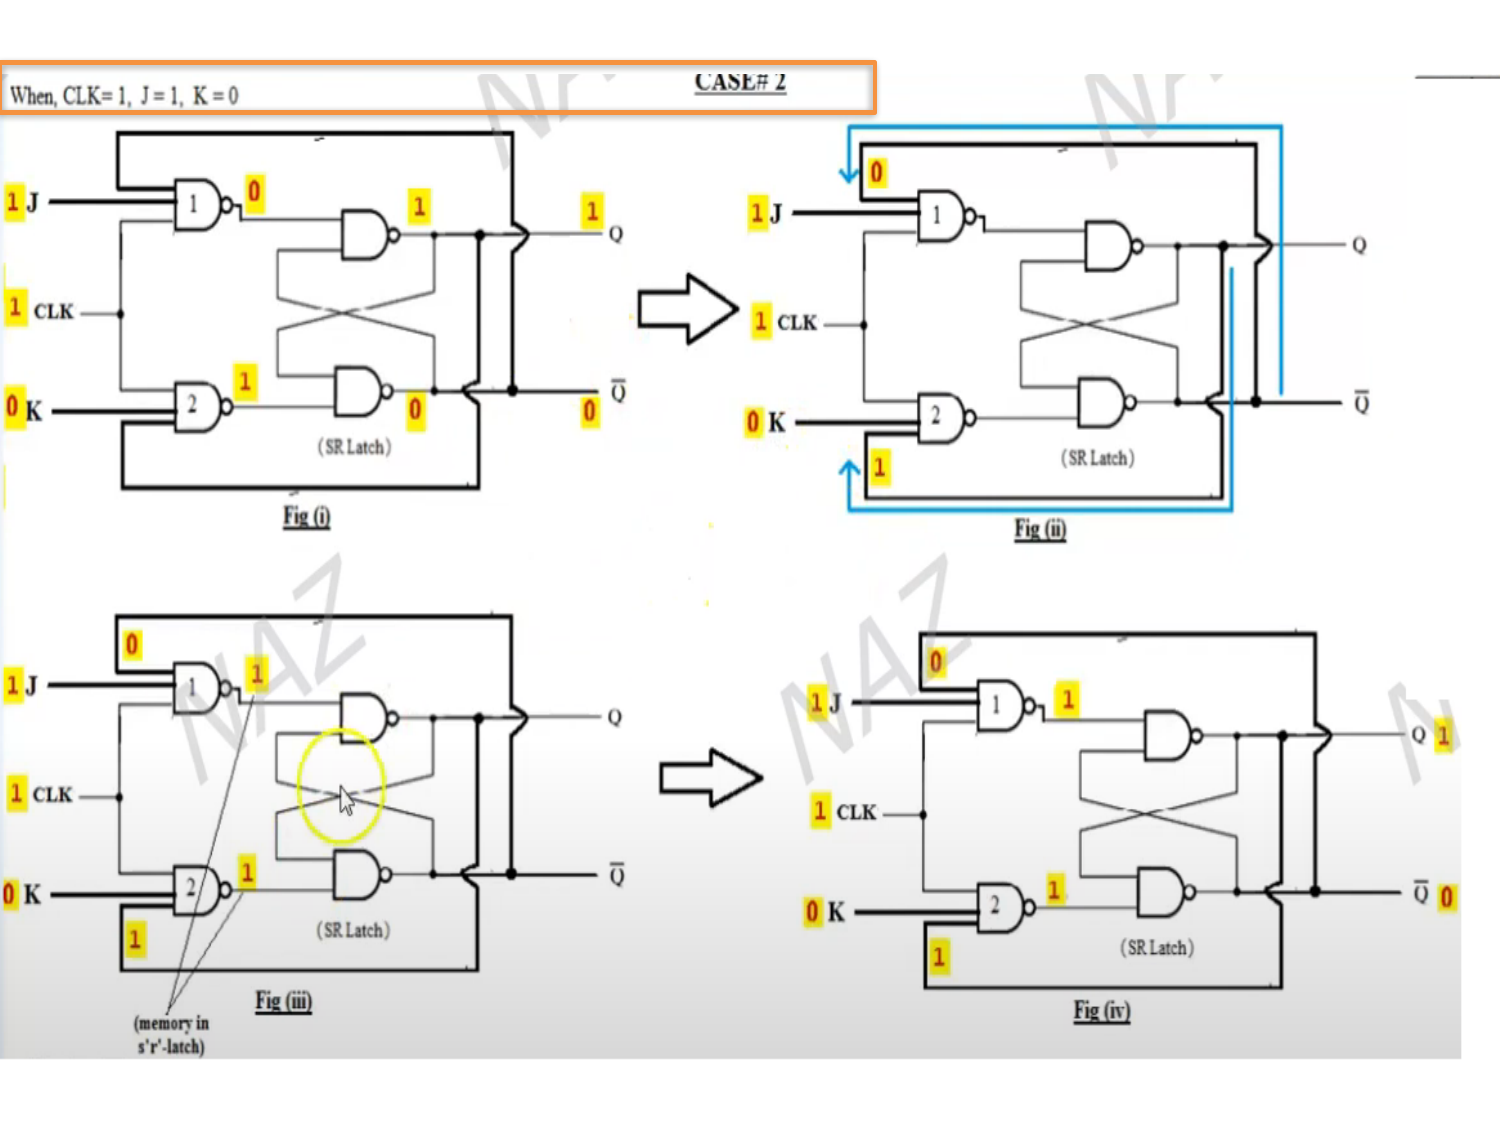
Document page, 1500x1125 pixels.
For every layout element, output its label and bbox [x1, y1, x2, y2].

picture [0, 74, 1500, 1088]
text_box [0, 62, 876, 74]
